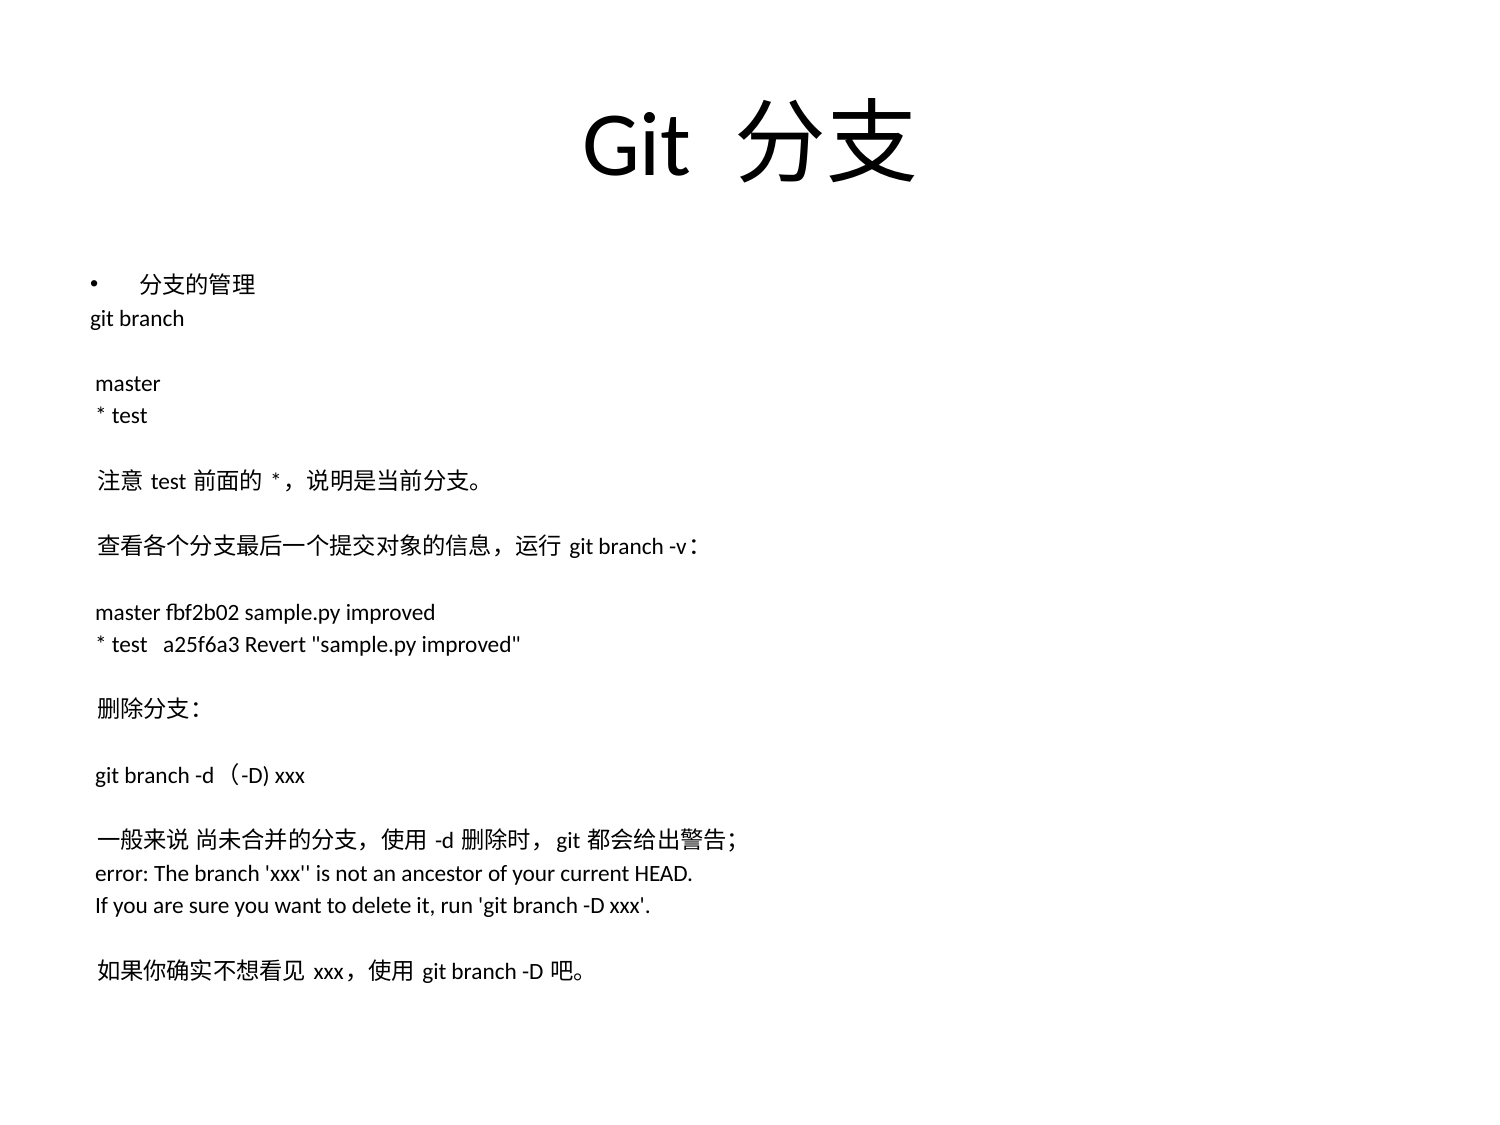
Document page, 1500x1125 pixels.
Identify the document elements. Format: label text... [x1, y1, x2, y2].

list 分支的管理 git branch master * test 注意 test 前面的 *，说明是当前分支。 查看各个分支最后一个提交对象的信息，运行 git branch -v： master fbf2b02 sample.py improved * test a25f6a3 Revert "sample.py improved" 删除分支： git branch -d（-D) xxx 一般来说 尚未合并的分支，使用 -d 删除时，git 都会给出警告； error: The branch 'xxx'' is not an ancestor of your current HEAD. If you are sure you want to delete it, run 'git branch -D xxx'. 如果你确实不想看见 xxx，使用 git branch -D 吧。 [75, 262, 1425, 1005]
title Git 分支 [75, 45, 1425, 233]
